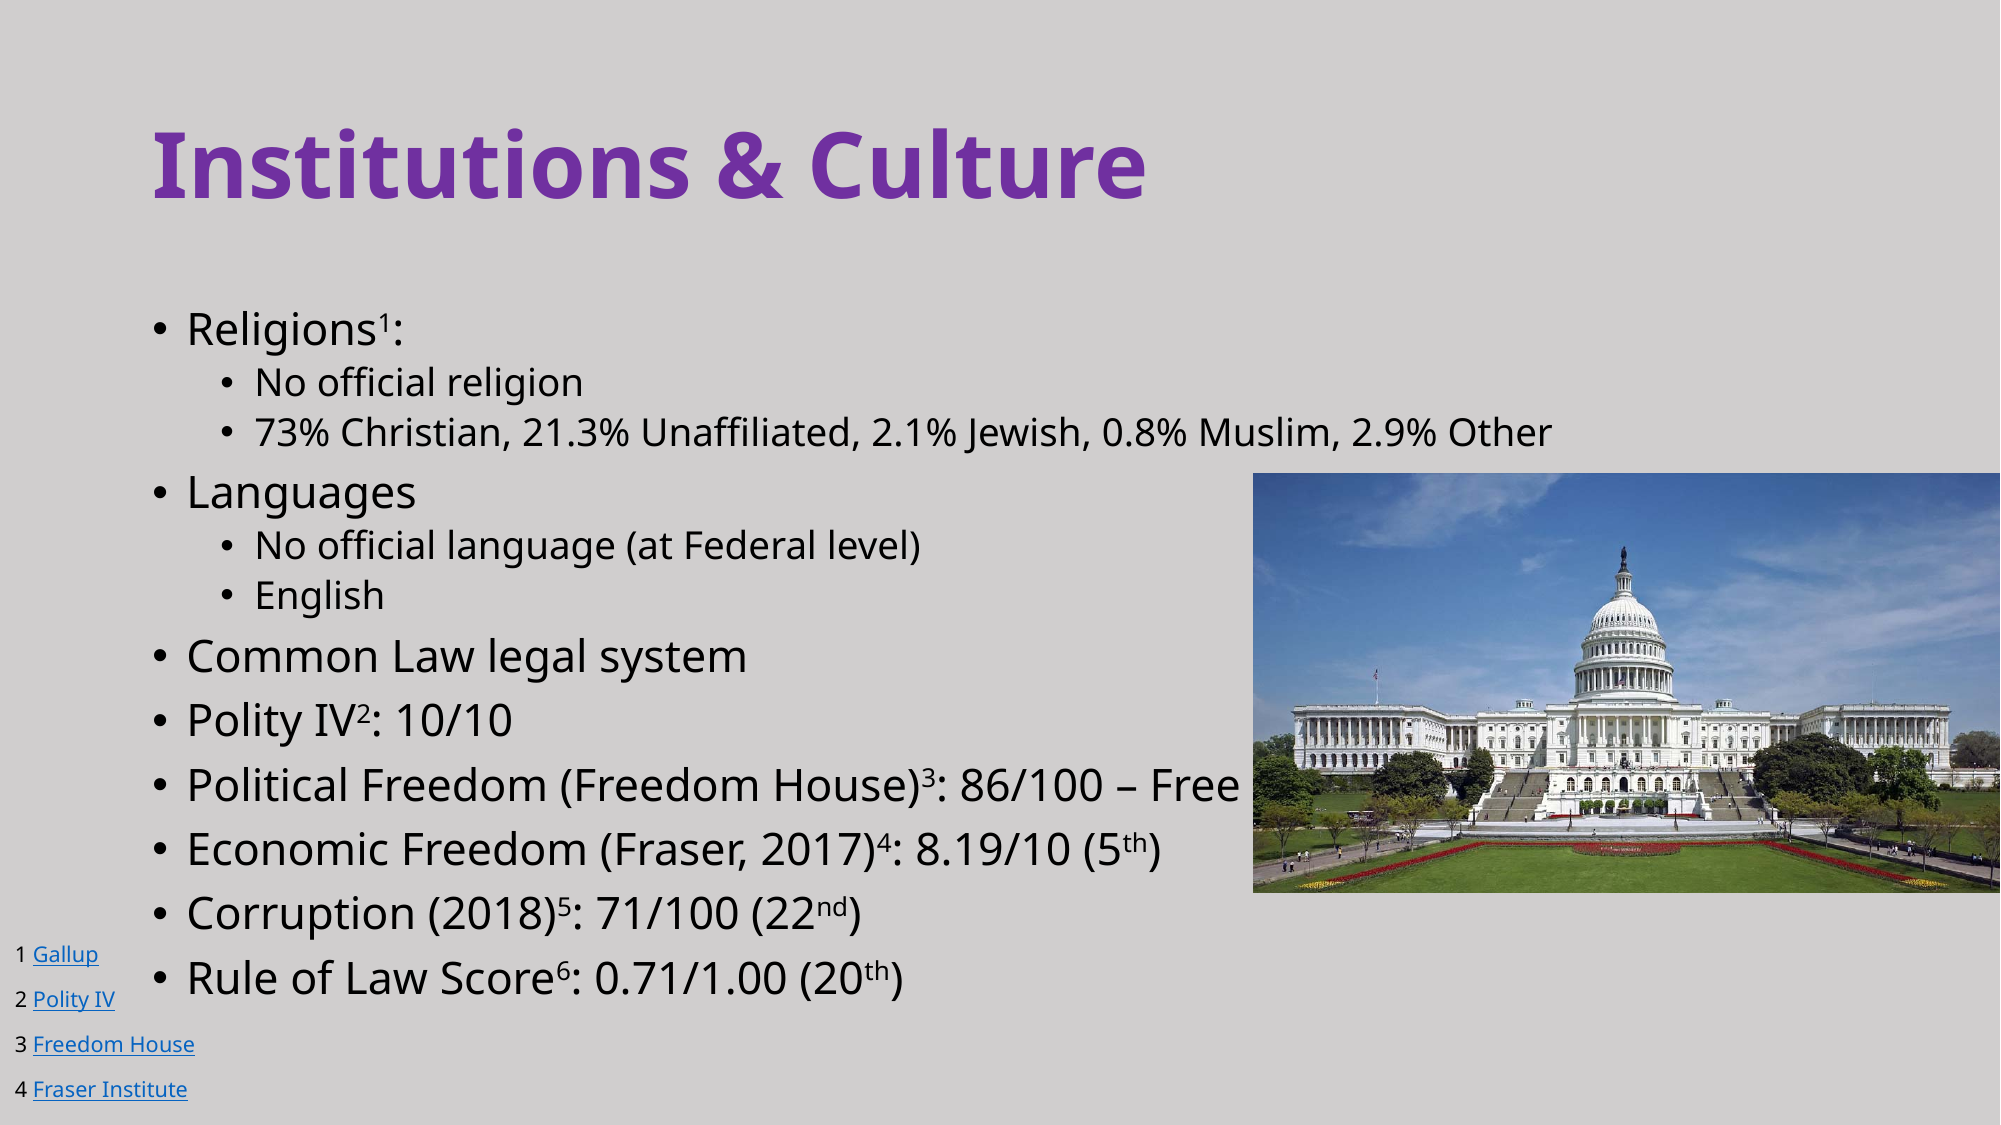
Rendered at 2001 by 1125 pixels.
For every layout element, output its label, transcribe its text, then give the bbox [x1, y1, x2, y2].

text_box 1 Gallup 2 Polity IV 3 Freedom House 4 Fraser Institute 5 Transparency International: CPI 6 World Justice Project [0, 929, 1209, 1125]
picture [1253, 473, 2000, 893]
title Institutions & Culture [137, 59, 1863, 278]
list Religions1: No official religion 73% Christian, 21.3% Unaffiliated, 2.1% Jewish, 0.8% Muslim, 2.9% Other Languages No official language (at Federal level) English Common Law legal system Polity IV2: 10/10 Political Freedom (Freedom House)3: 86/100 – Free Economic Freedom (Fraser, 2017)4: 8.19/10 (5th) Corruption (2018)5: 71/100 (22nd) Rule of Law Score6: 0.71/1.00 (20th) [137, 299, 1863, 1014]
